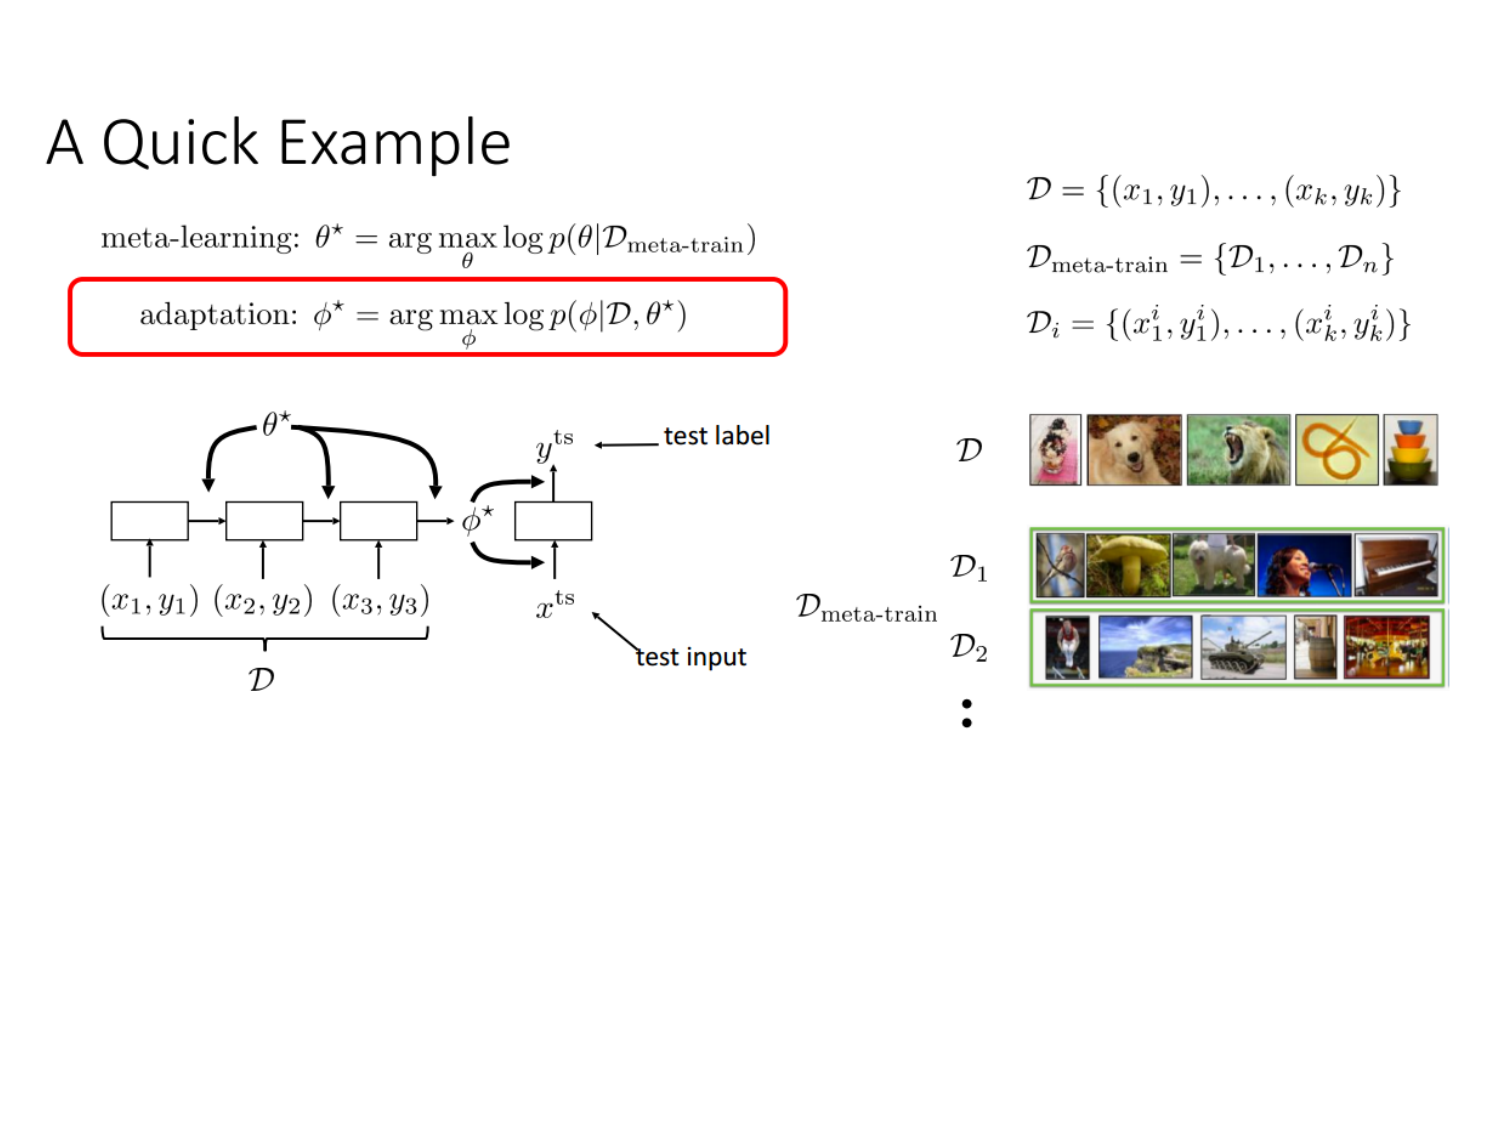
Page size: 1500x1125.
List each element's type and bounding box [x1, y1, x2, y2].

picture [24, 84, 1476, 776]
